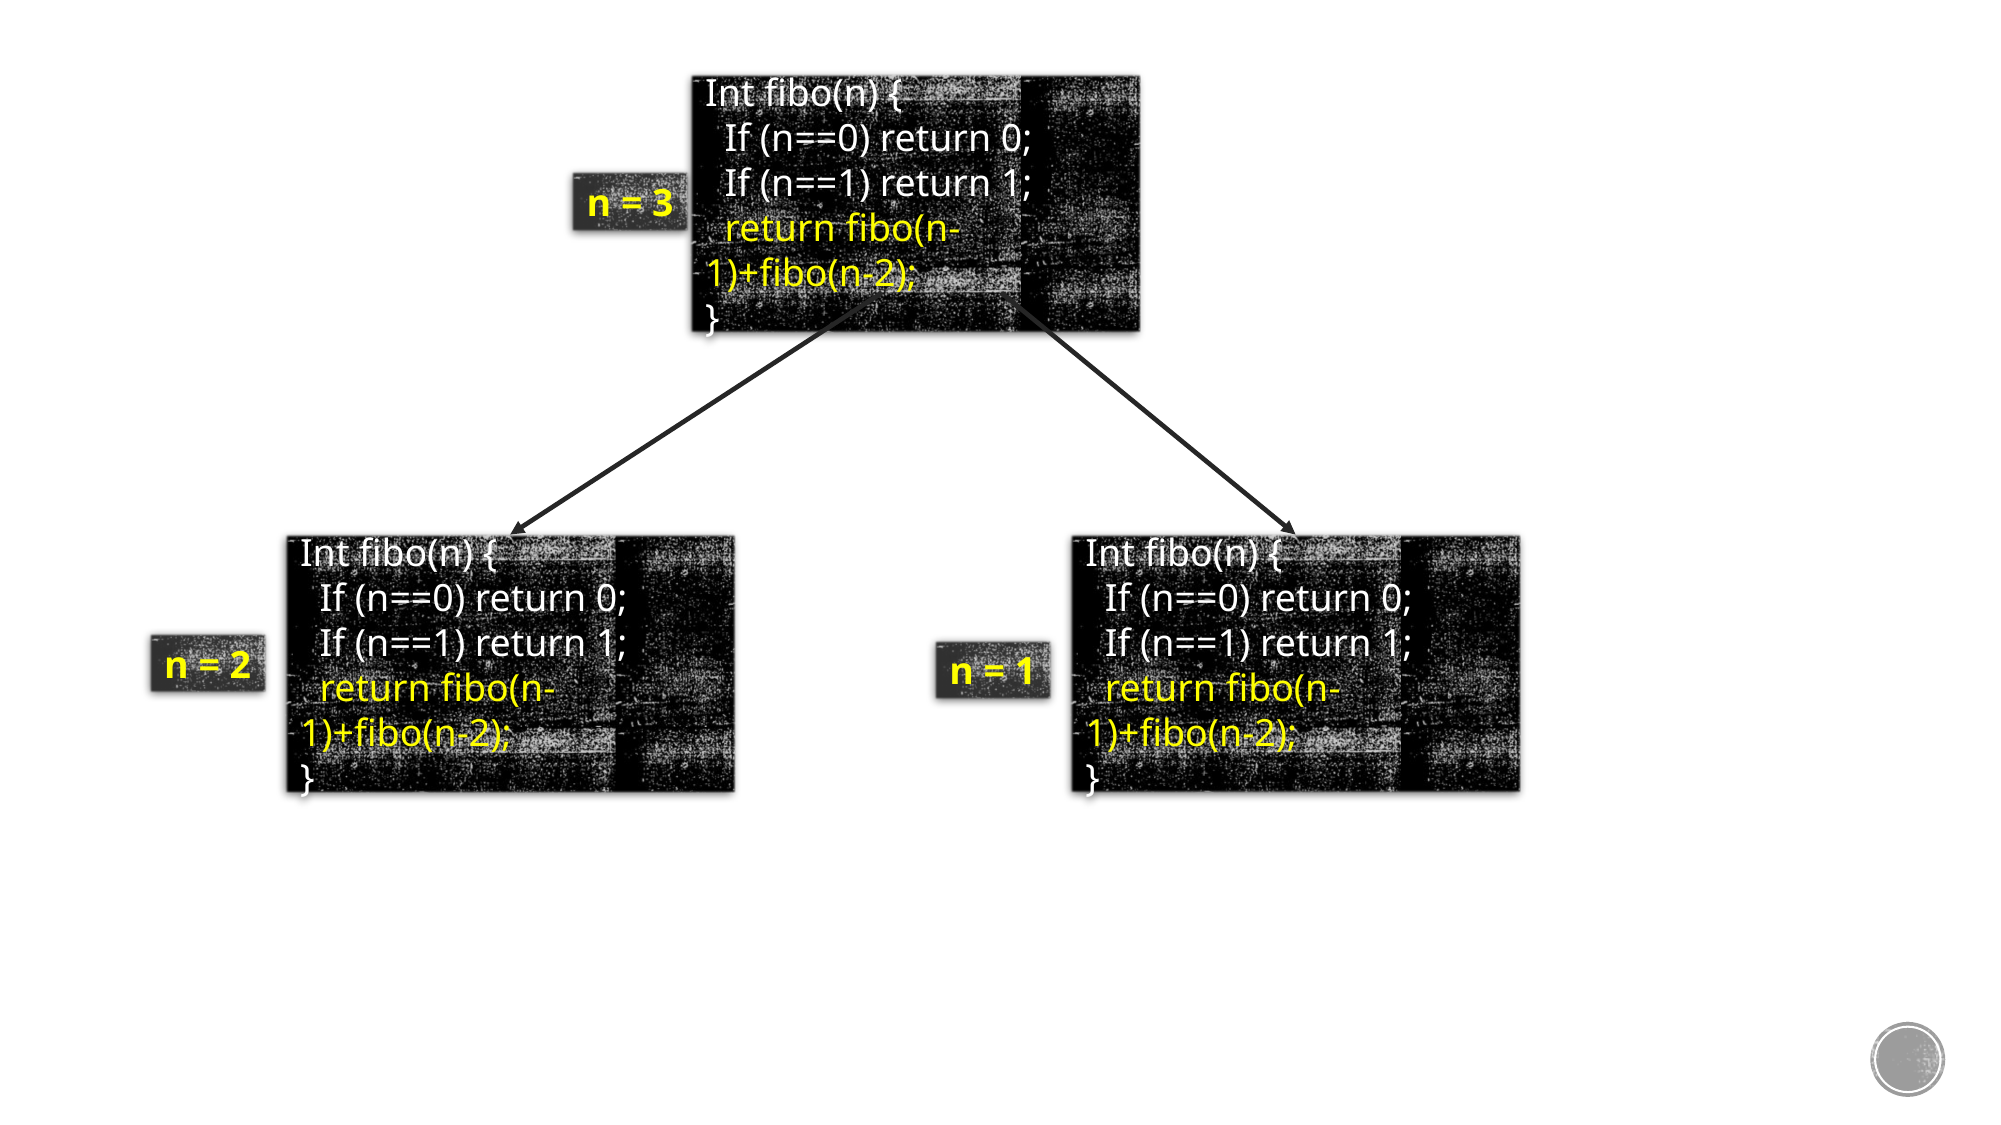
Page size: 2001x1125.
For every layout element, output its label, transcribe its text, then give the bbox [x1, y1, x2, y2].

text_box Int fibo(n) { If (n==0) return 0; If (n==1) return 1; return fibo(n-1)+fibo(n-2); } [1073, 537, 1519, 790]
text_box Int fibo(n) { If (n==0) return 0; If (n==1) return 1; return fibo(n-1)+fibo(n-2); } [288, 537, 734, 790]
text_box n = 3 [574, 174, 686, 229]
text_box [1003, 295, 1294, 533]
text_box n = 1 [937, 642, 1049, 697]
text_box n = 2 [152, 636, 264, 691]
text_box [512, 295, 880, 533]
text_box Int fibo(n) { If (n==0) return 0; If (n==1) return 1; return fibo(n-1)+fibo(n-2); } [693, 77, 1139, 331]
